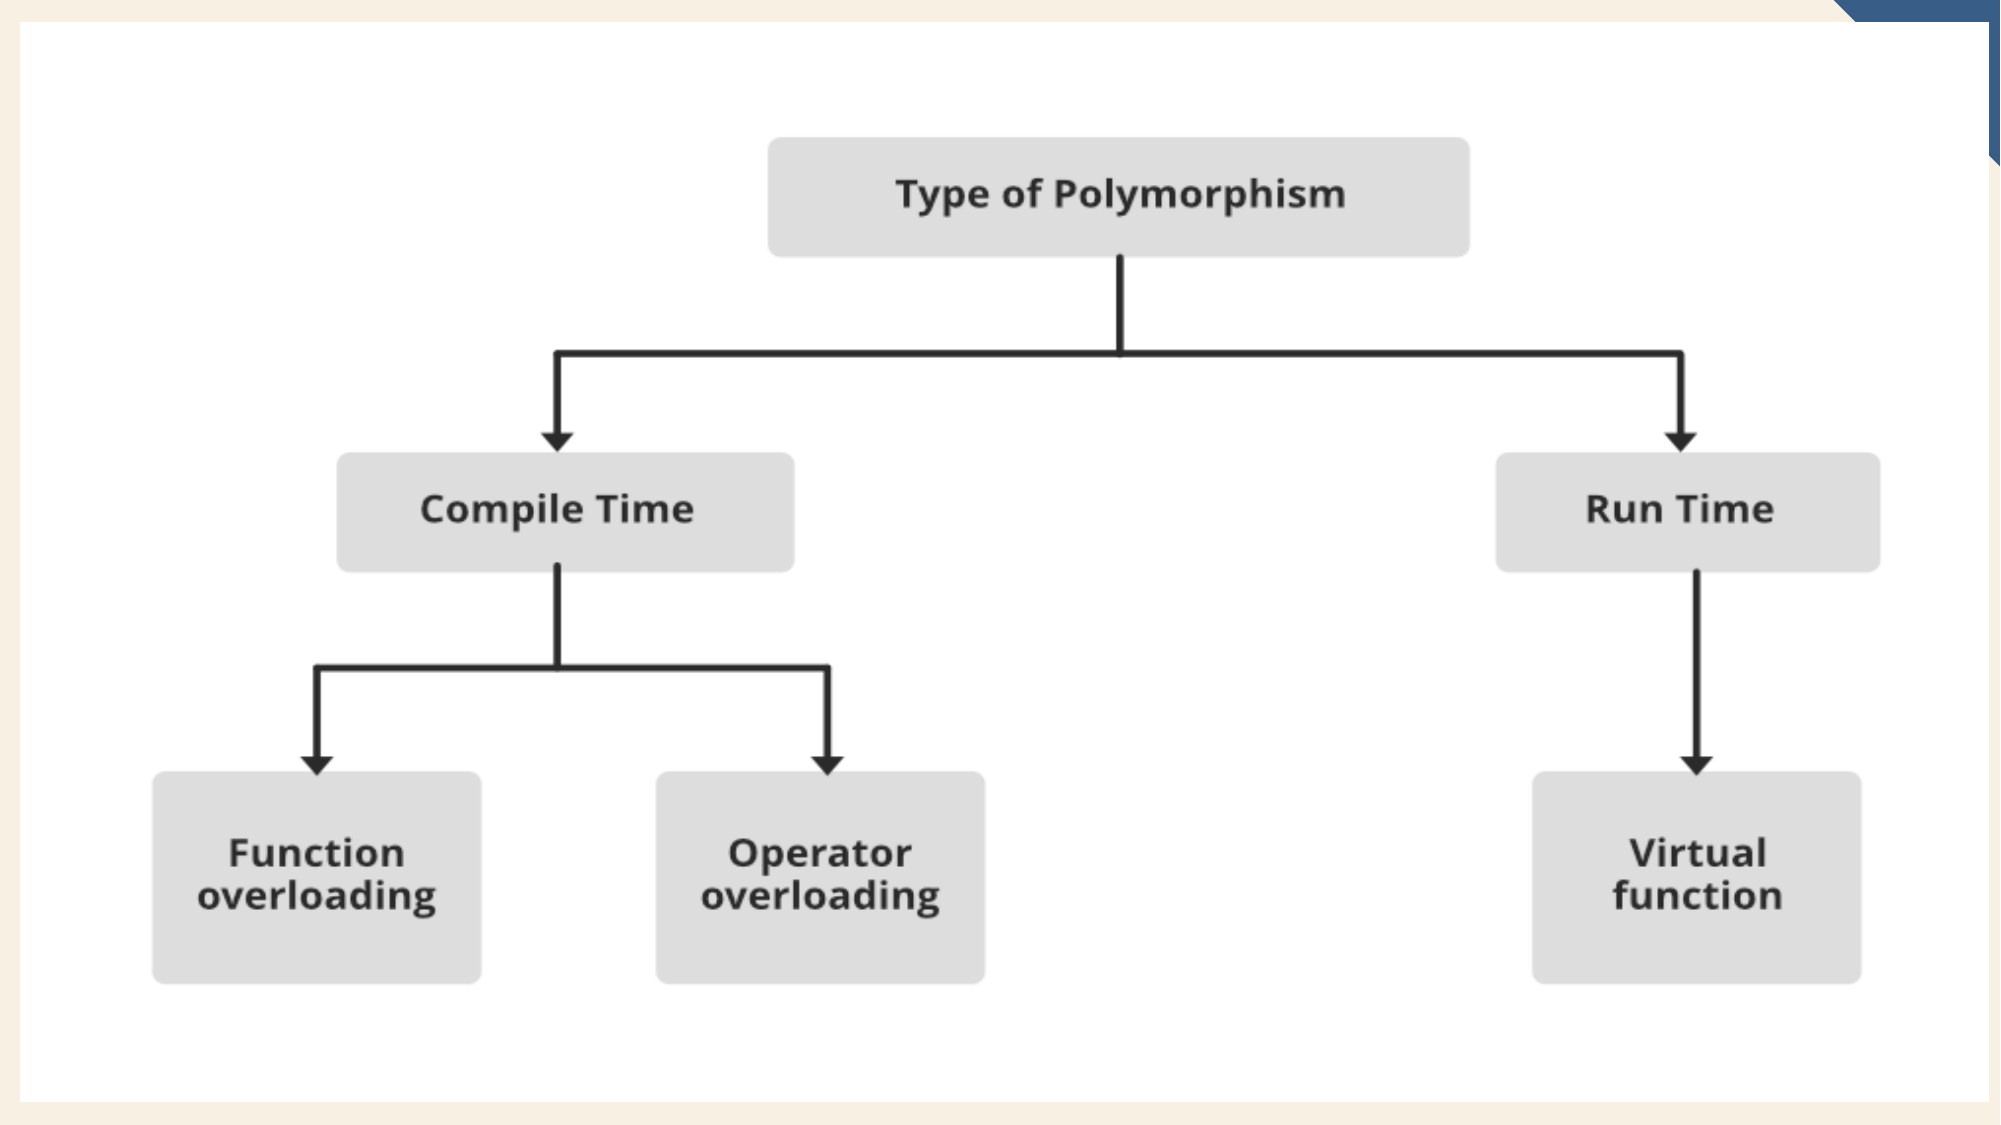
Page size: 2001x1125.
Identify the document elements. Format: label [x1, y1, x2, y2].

list [19, 22, 1989, 1102]
